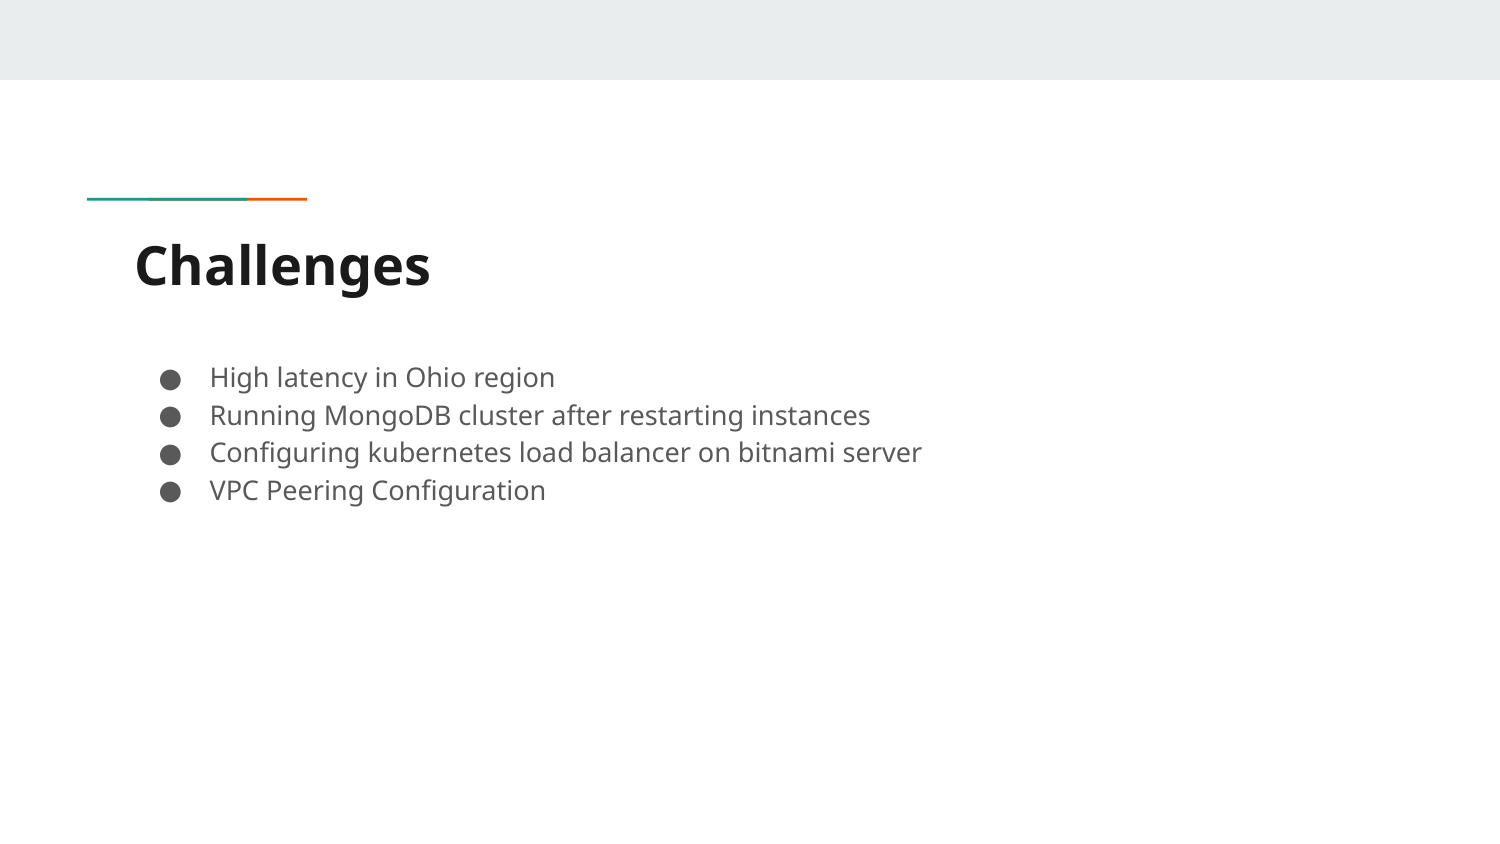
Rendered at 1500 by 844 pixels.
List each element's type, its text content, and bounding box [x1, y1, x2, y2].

list High latency in Ohio region Running MongoDB cluster after restarting instances Configuring kubernetes load balancer on bitnami server VPC Peering Configuration [119, 341, 1381, 712]
title Challenges [119, 216, 1381, 305]
